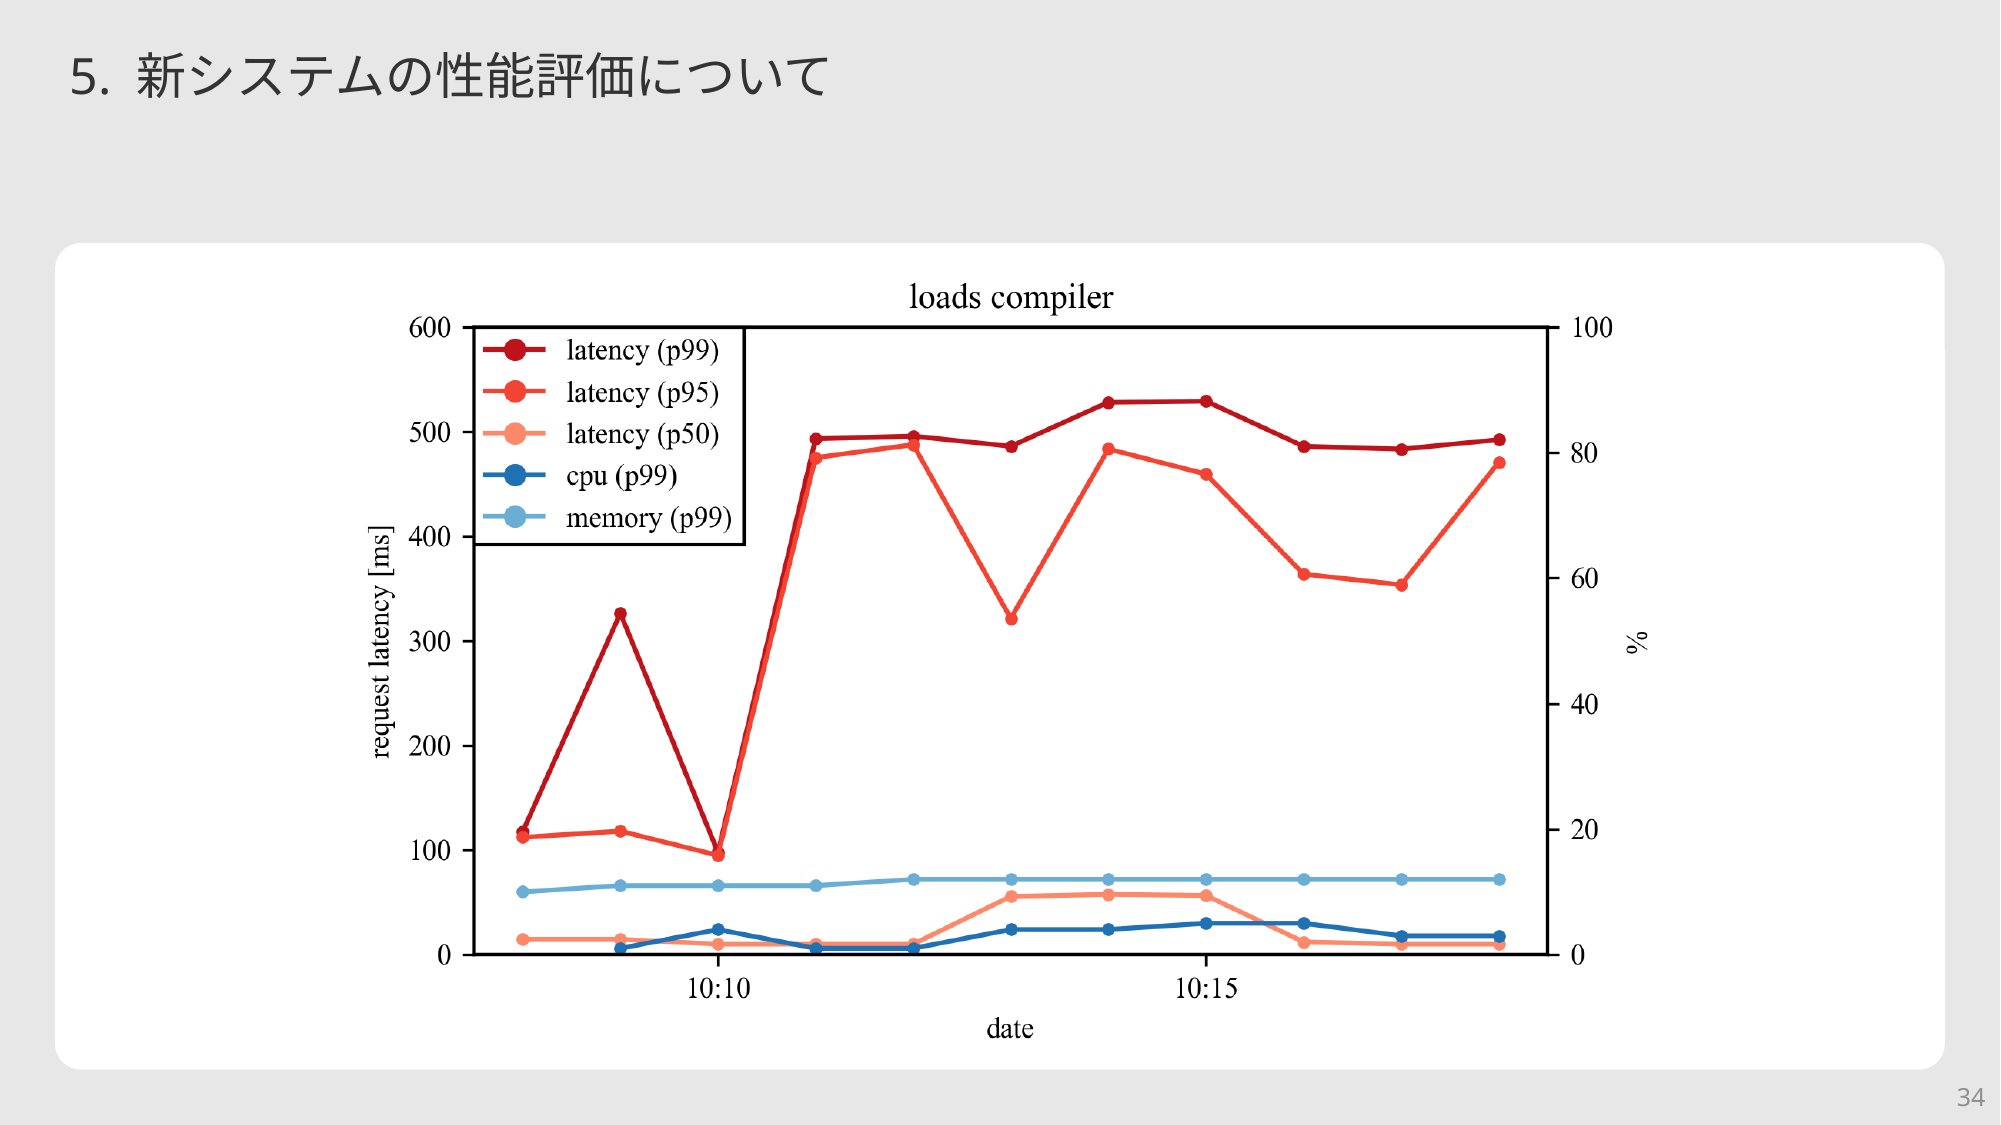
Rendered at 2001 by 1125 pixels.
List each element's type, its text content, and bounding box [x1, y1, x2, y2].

title 5. 新システムの性能評価について [55, 44, 1945, 102]
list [342, 266, 1658, 1058]
slide_number 34 [1889, 1070, 2000, 1125]
